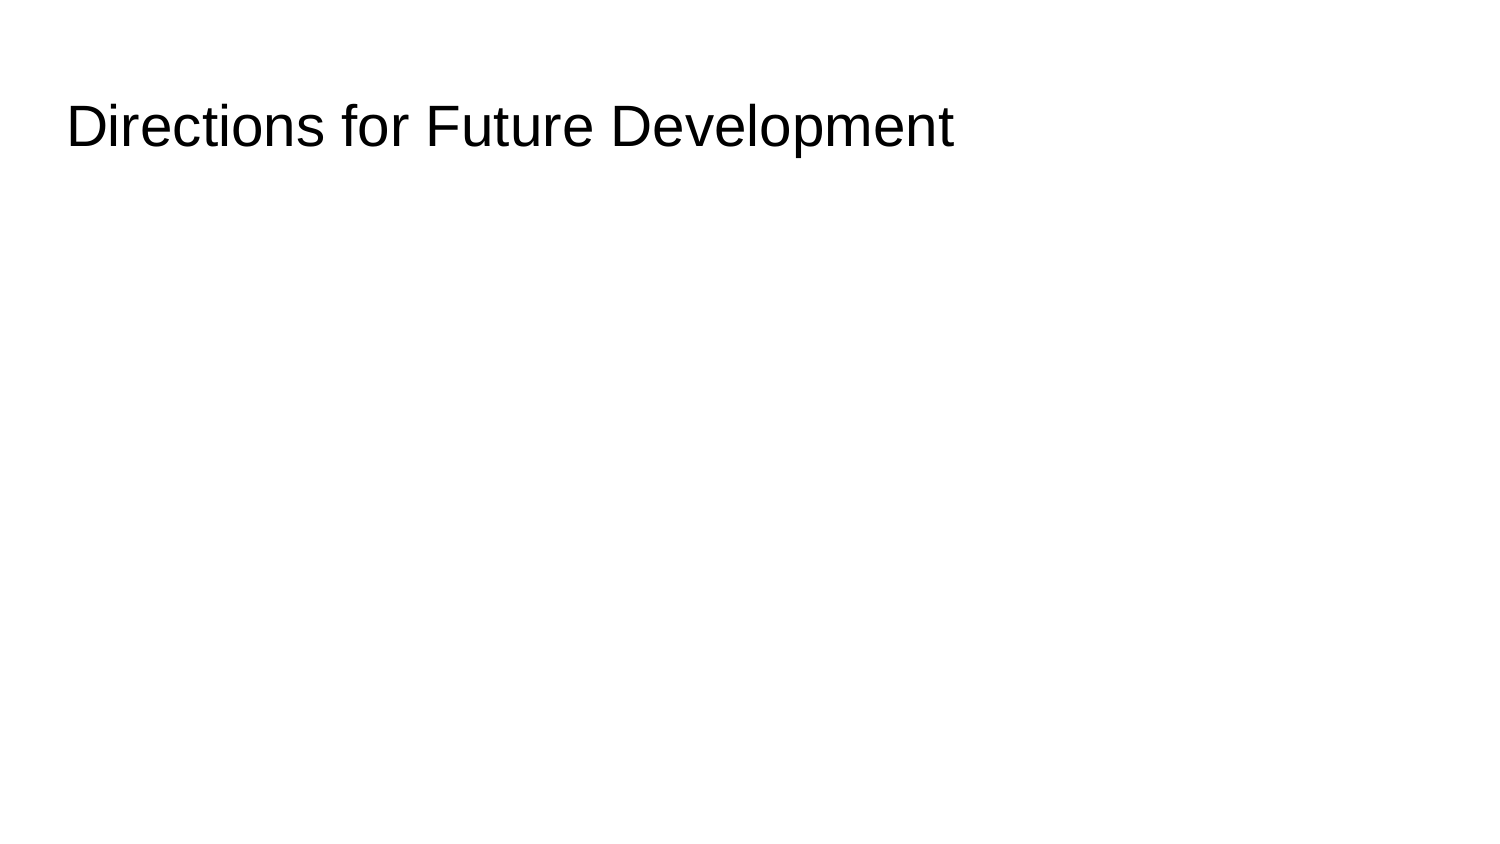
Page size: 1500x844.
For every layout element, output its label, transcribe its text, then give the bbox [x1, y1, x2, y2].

title Directions for Future Development [51, 72, 1449, 167]
